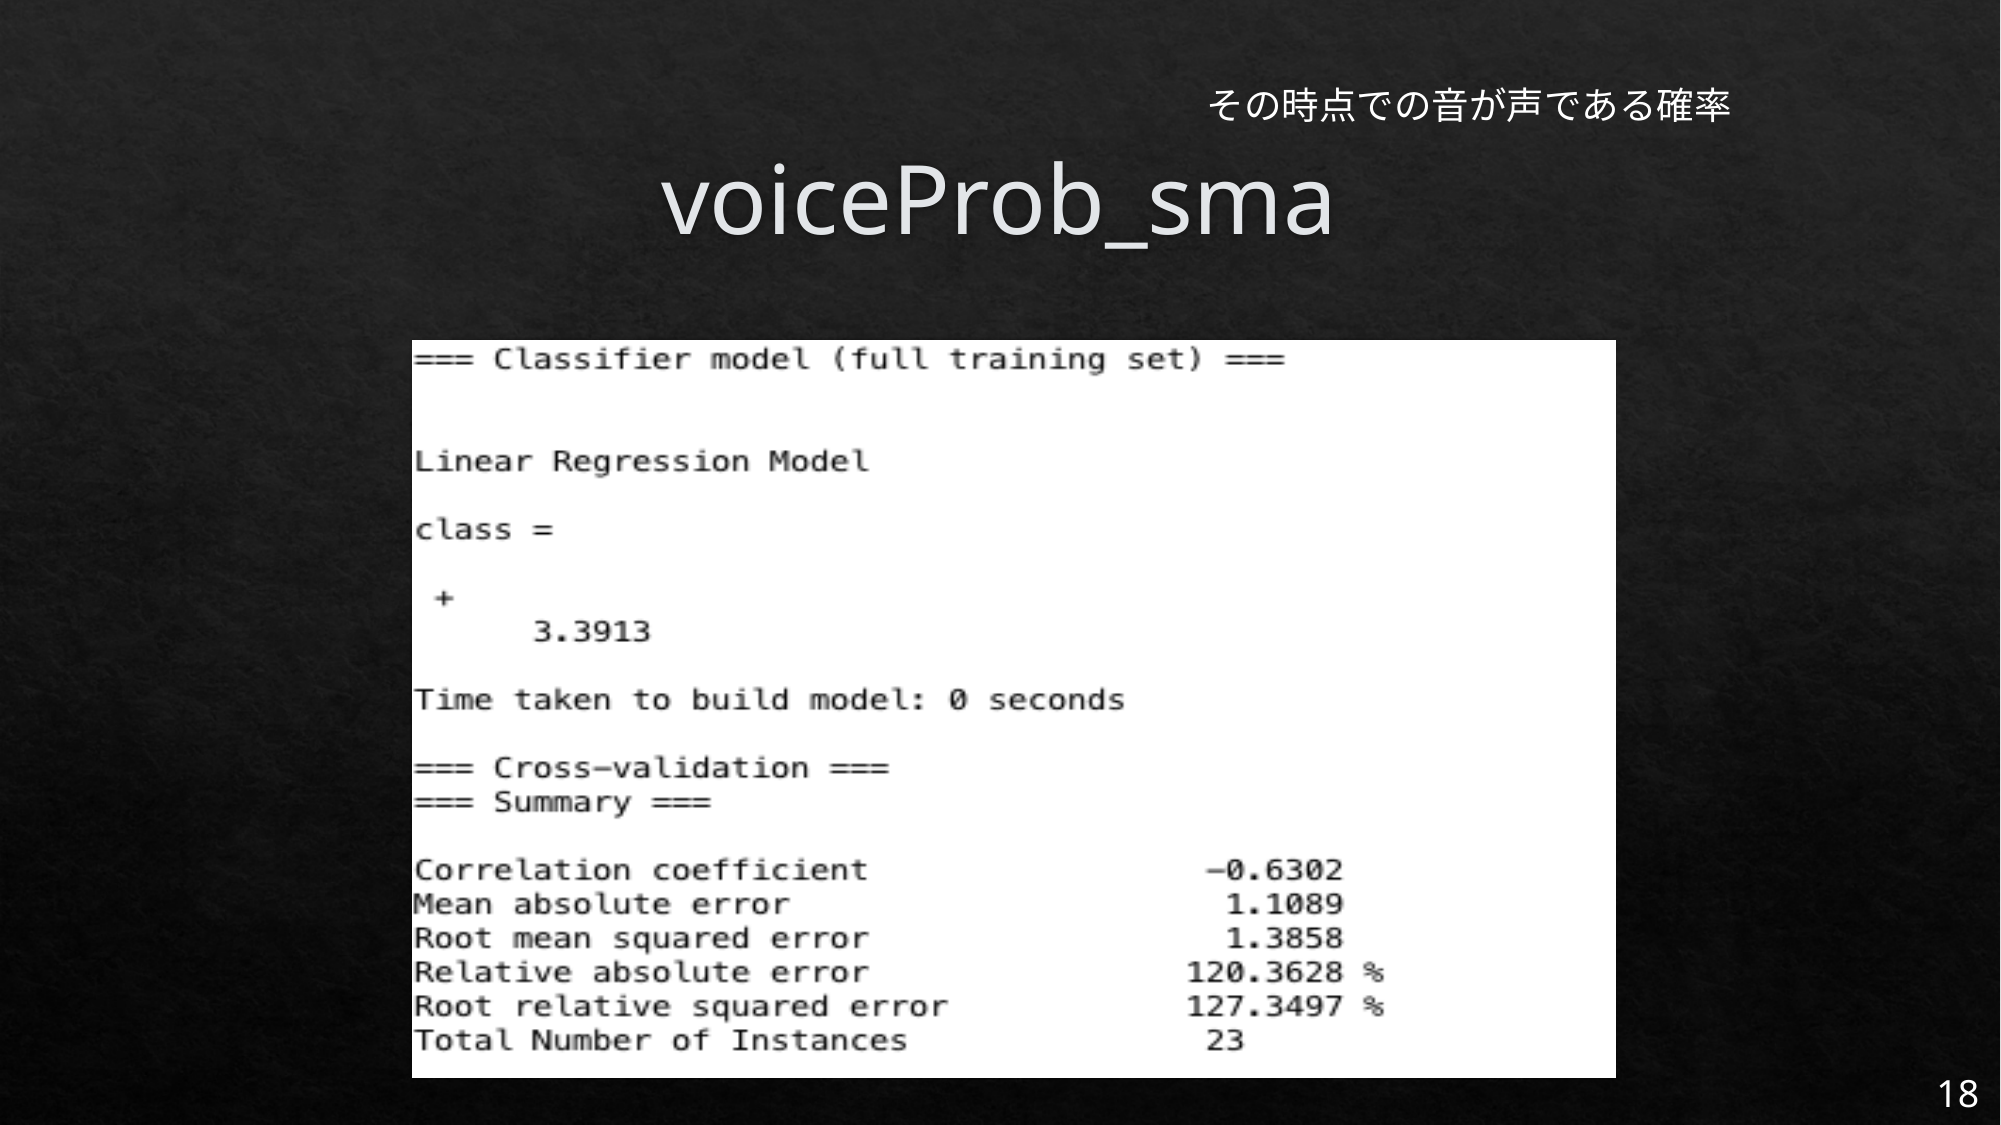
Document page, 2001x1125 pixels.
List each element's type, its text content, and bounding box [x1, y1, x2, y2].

title voiceProb_sma [149, 99, 1849, 307]
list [412, 340, 1616, 1079]
text_box 18 [1921, 1062, 1995, 1123]
text_box その時点での音が声である確率 [1192, 74, 1747, 135]
